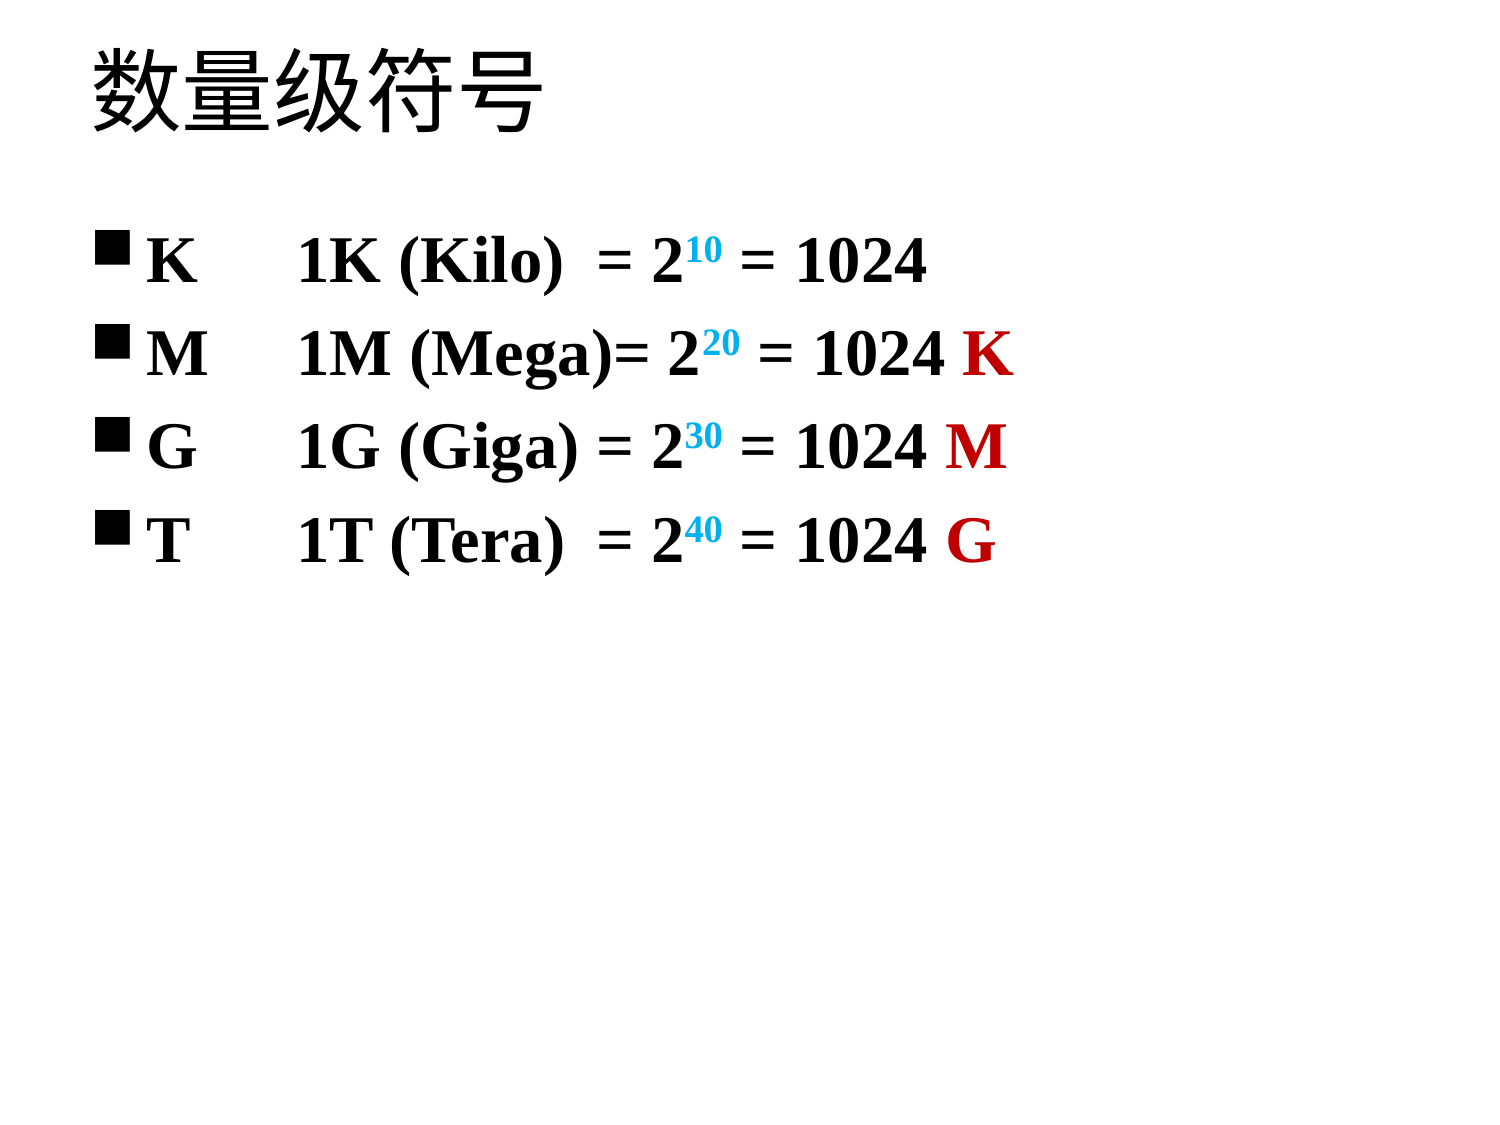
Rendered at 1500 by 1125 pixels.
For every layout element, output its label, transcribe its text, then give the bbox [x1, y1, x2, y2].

list K 1K (Kilo) = 210 = 1024 M 1M (Mega)= 220 = 1024 K G 1G (Giga) = 230 = 1024 M T 1T (Tera) = 240 = 1024 G [74, 207, 1426, 847]
title 数量级符号 [74, 18, 1426, 159]
